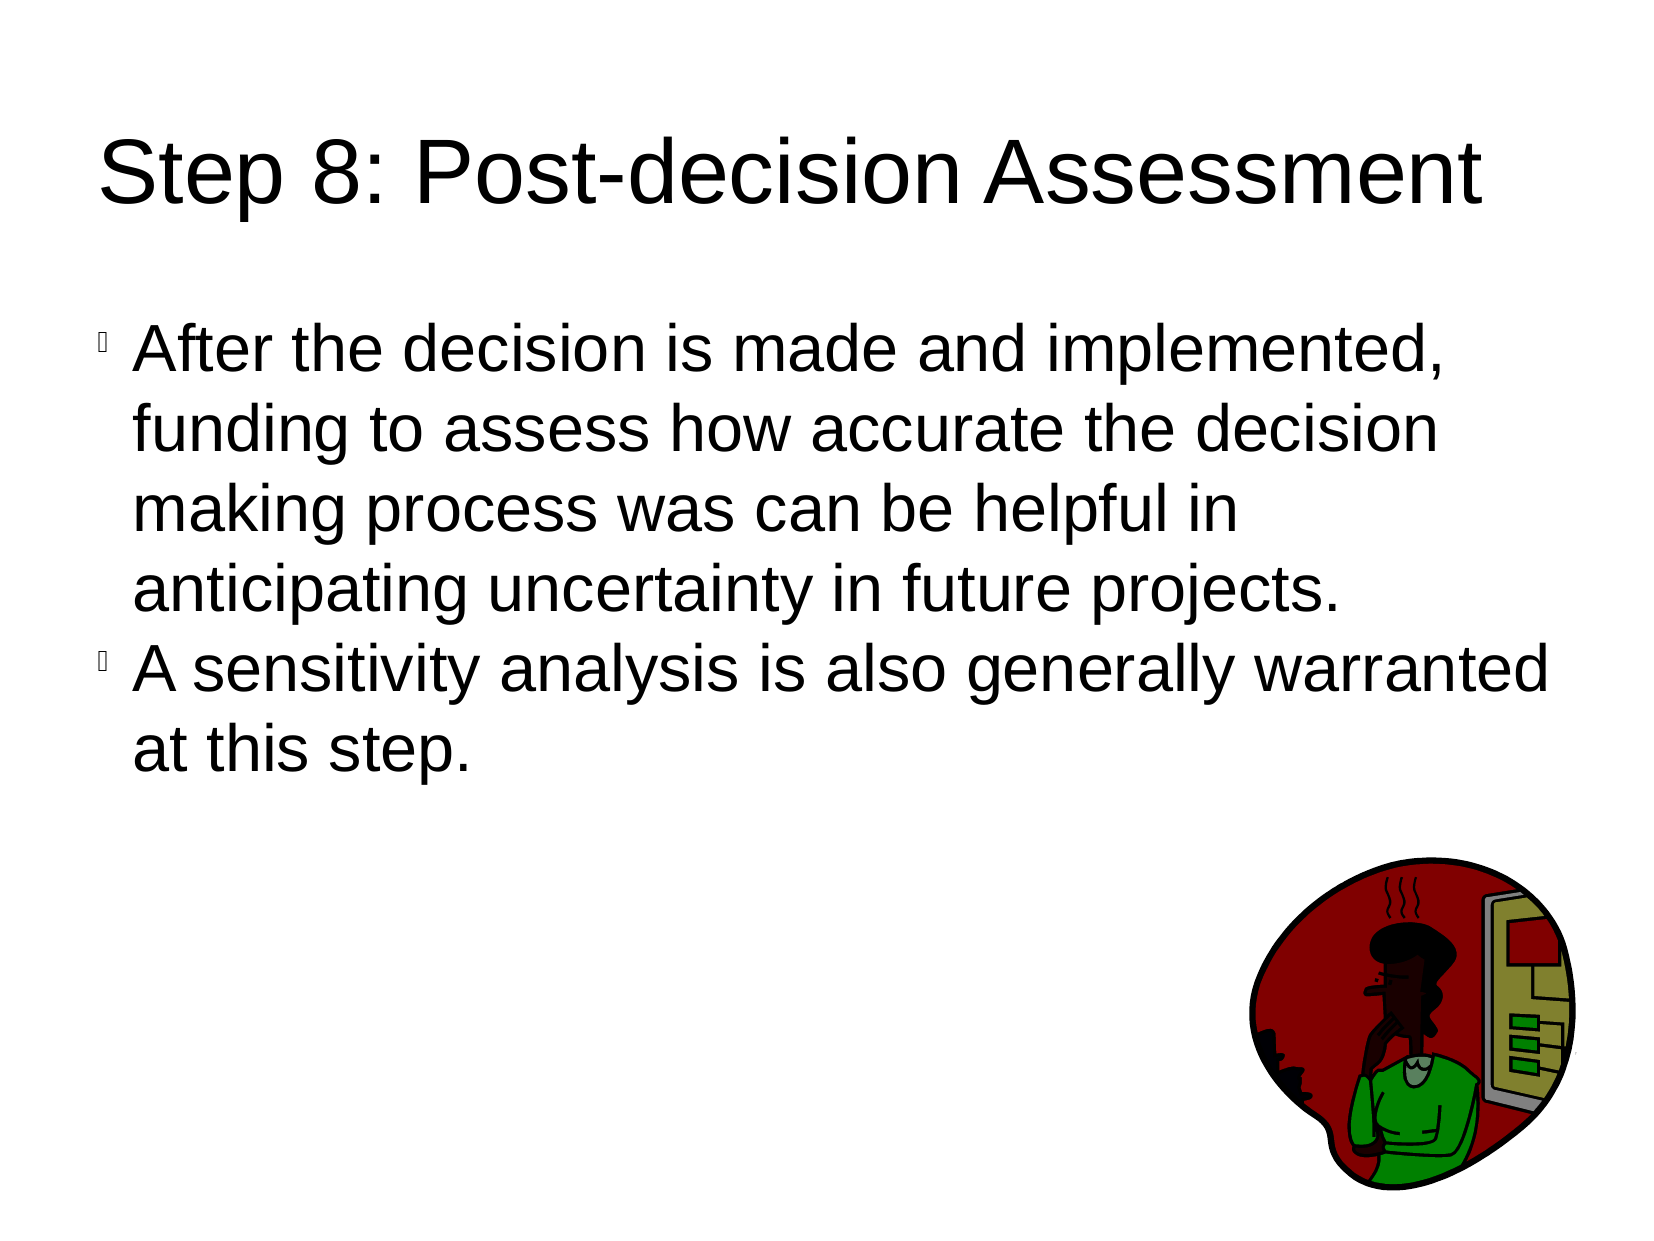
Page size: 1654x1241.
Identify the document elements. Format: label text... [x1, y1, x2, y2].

text_box After the decision is made and implemented, funding to assess how accurate the decision making process was can be helpful in anticipating uncertainty in future projects. A sensitivity analysis is also generally warranted at this step. [82, 297, 1571, 1116]
picture [1239, 854, 1578, 1191]
text_box Step 8: Post-decision Assessment [82, 63, 1571, 270]
